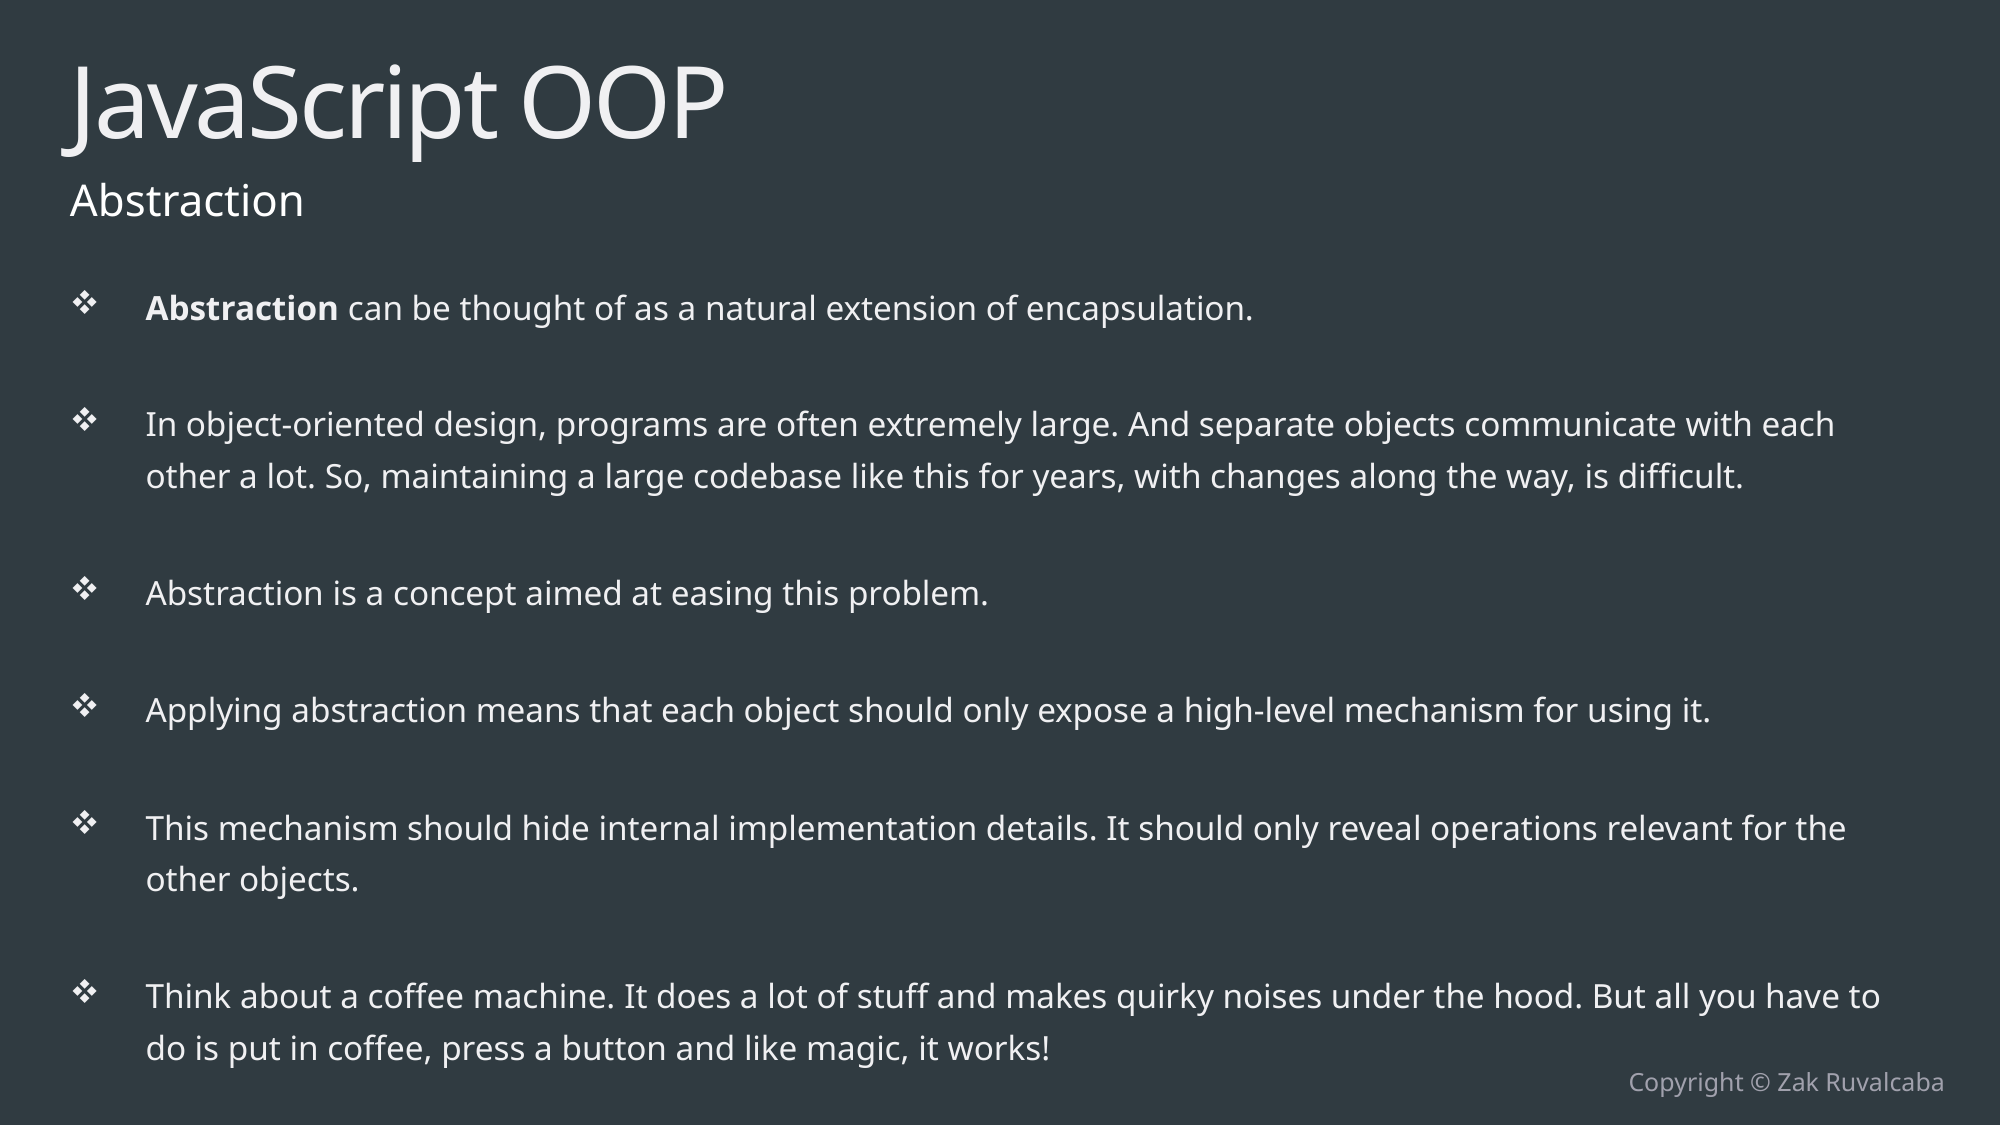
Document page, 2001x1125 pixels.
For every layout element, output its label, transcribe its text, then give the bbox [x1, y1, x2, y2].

list Abstraction [55, 149, 1820, 209]
list Abstraction can be thought of as a natural extension of encapsulation. In object-oriented design, programs are often extremely large. And separate objects communicate with each other a lot. So, maintaining a large codebase like this for years, with changes along the way, is difficult. Abstraction is a concept aimed at easing this problem. Applying abstraction means that each object should only expose a high-level mechanism for using it. This mechanism should hide internal implementation details. It should only reveal operations relevant for the other objects. Think about a coffee machine. It does a lot of stuff and makes quirky noises under the hood. But all you have to do is put in coffee, press a button and like magic, it works! [55, 267, 1944, 1035]
title JavaScript OOP [55, 30, 1819, 149]
